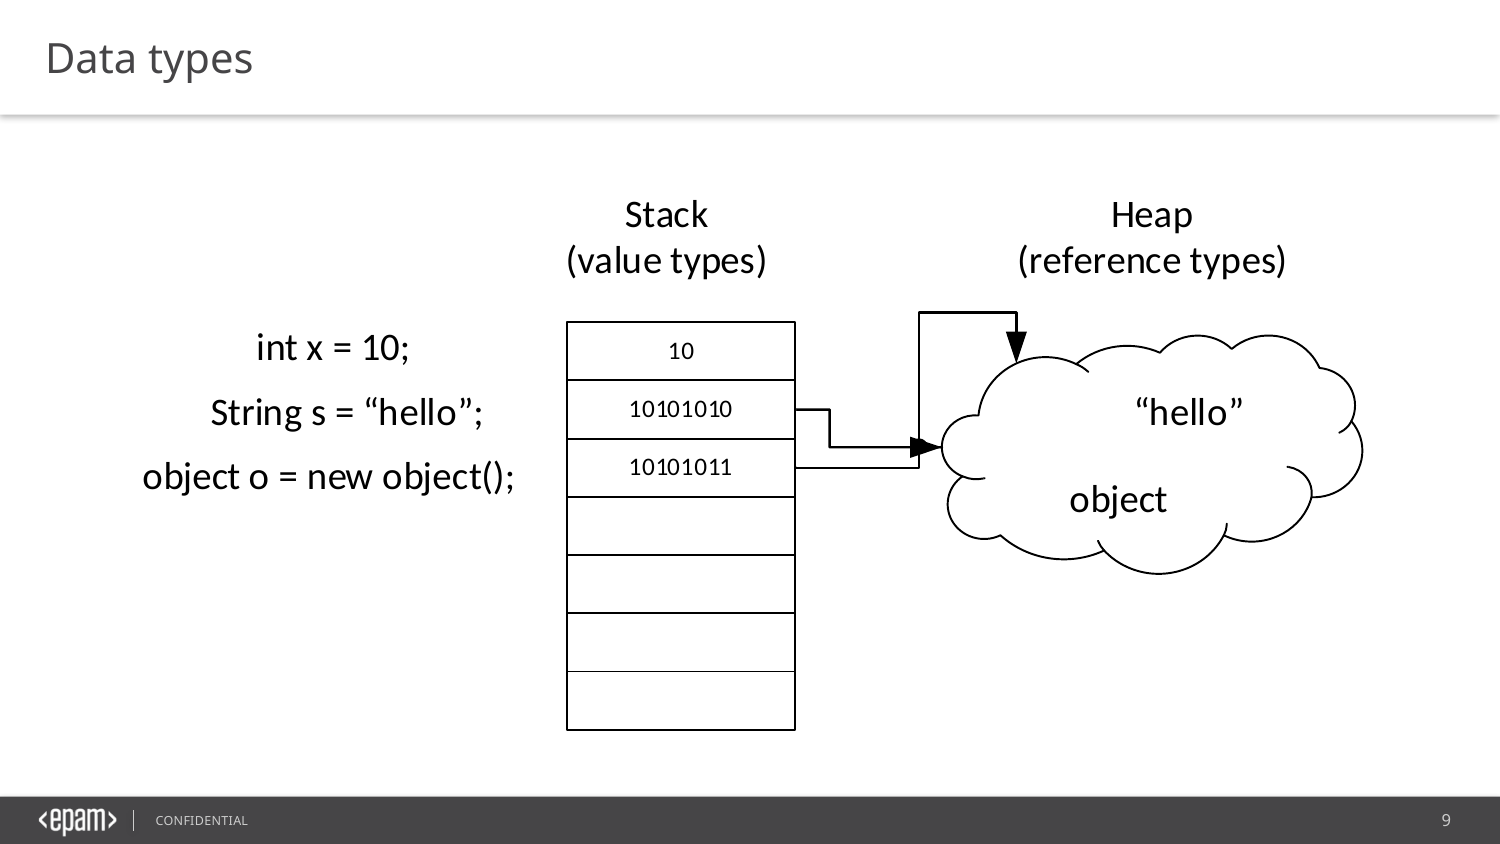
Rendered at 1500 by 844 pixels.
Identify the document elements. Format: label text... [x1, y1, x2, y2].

picture [38, 808, 117, 837]
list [118, 176, 1365, 733]
list Data types [0, 0, 1500, 115]
